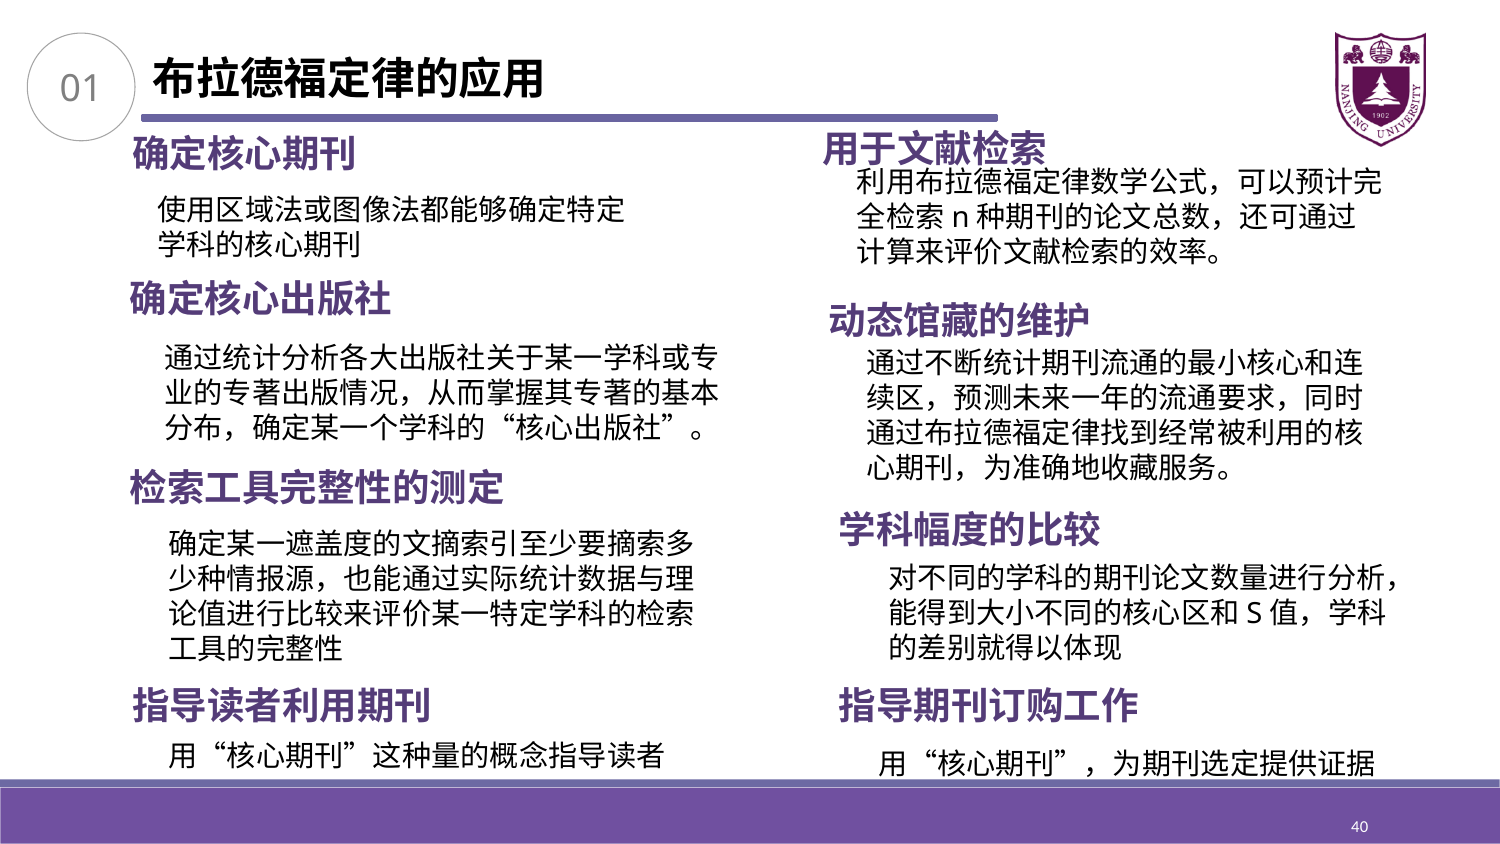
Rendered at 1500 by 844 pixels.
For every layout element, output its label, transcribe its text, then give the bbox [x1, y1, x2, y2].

text_box 指导读者利用期刊 [112, 683, 512, 738]
text_box 01 [25, 31, 137, 143]
text_box 学科幅度的比较 [818, 507, 1158, 561]
text_box 用“核心期刊”，为期刊选定提供证据 [864, 737, 1432, 788]
text_box 检索工具完整性的测定 [110, 466, 540, 520]
text_box 使用区域法或图像法都能够确定特定学科的核心期刊 [142, 183, 652, 269]
text_box 动态馆藏的维护 [808, 298, 1148, 352]
text_box 用于文献检索 [802, 126, 1141, 180]
text_box [141, 114, 998, 122]
text_box 确定核心出版社 [109, 276, 449, 330]
text_box 通过不断统计期刊流通的最小核心和连续区，预测未来一年的流通要求，同时通过布拉德福定律找到经常被利用的核心期刊，为准确地收藏服务。 [851, 336, 1400, 492]
text_box 指导期刊订购工作 [818, 683, 1227, 738]
picture [1334, 31, 1427, 147]
text_box 用“核心期刊”这种量的概念指导读者 [153, 729, 721, 780]
text_box 确定核心期刊 [112, 131, 451, 185]
text_box 对不同的学科的期刊论文数量进行分析，能得到大小不同的核心区和S值，学科的差别就得以体现 [873, 551, 1412, 672]
text_box 通过统计分析各大出版社关于某一学科或专业的专著出版情况，从而掌握其专著的基本分布，确定某一个学科的“核心出版社”。 [149, 332, 744, 452]
text_box 布拉德福定律的应用 [141, 45, 558, 109]
text_box 确定某一遮盖度的文摘索引至少要摘索多少种情报源，也能通过实际统计数据与理论值进行比较来评价某一特定学科的检索工具的完整性 [153, 518, 721, 673]
slide_number 40 [1218, 803, 1380, 844]
text_box 利用布拉德福定律数学公式，可以预计完全检索n种期刊的论文总数，还可通过计算来评价文献检索的效率。 [842, 156, 1400, 277]
